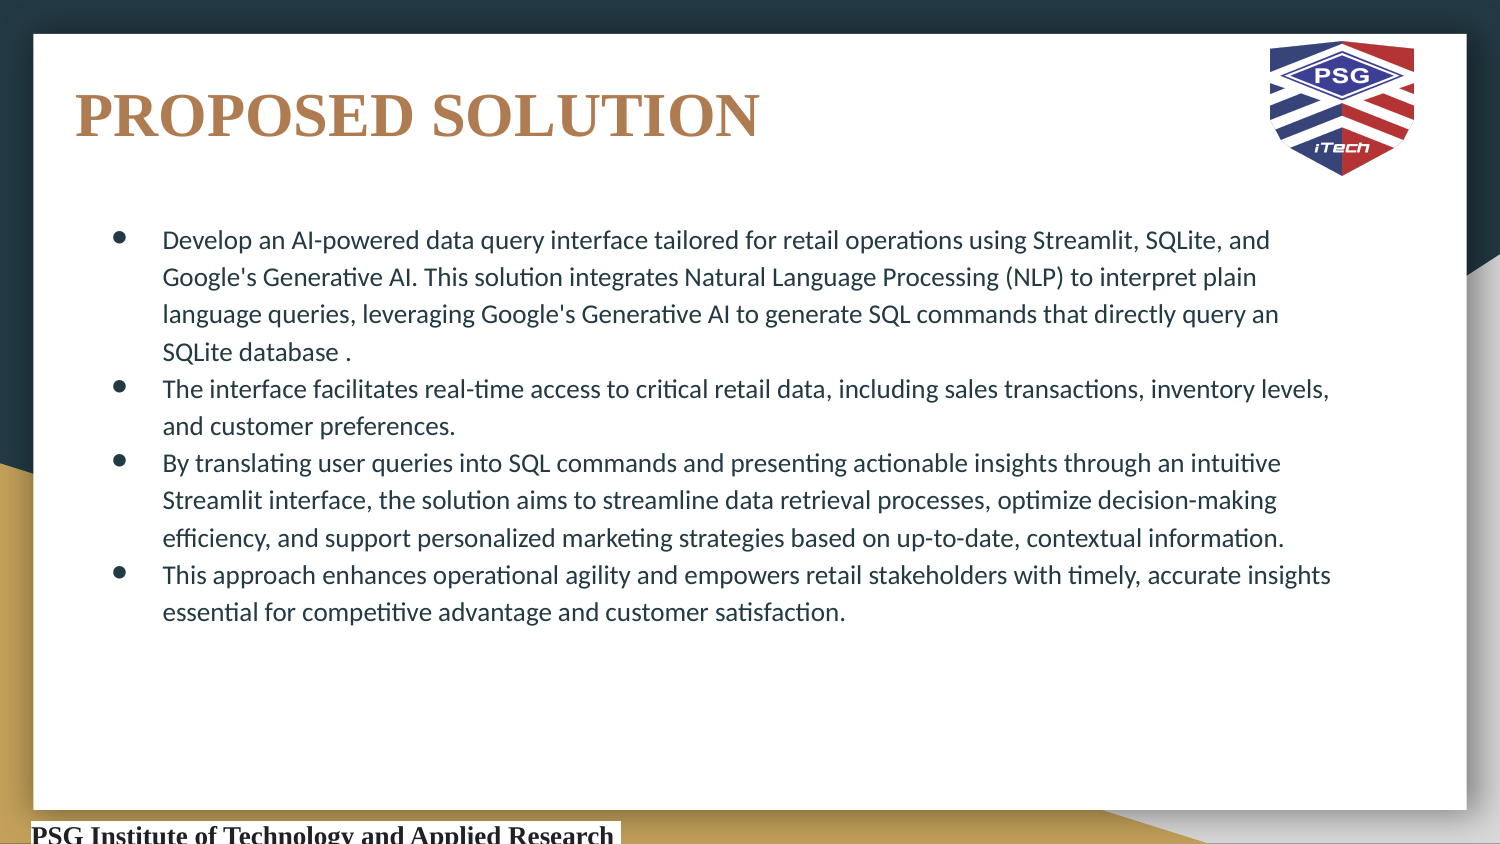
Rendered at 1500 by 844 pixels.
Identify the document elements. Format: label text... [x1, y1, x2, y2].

list Develop an AI-powered data query interface tailored for retail operations using Streamlit, SQLite, and Google's Generative AI. This solution integrates Natural Language Processing (NLP) to interpret plain language queries, leveraging Google's Generative AI to generate SQL commands that directly query an SQLite database . The interface facilitates real-time access to critical retail data, including sales transactions, inventory levels, and customer preferences. By translating user queries into SQL commands and presenting actionable insights through an intuitive Streamlit interface, the solution aims to streamline data retrieval processes, optimize decision-making efficiency, and support personalized marketing strategies based on up-to-date, contextual information. This approach enhances operational agility and empowers retail stakeholders with timely, accurate insights essential for competitive advantage and customer satisfaction. [72, 202, 1370, 740]
text_box PSG Institute of Technology and Applied Research [15, 793, 1384, 844]
title PROPOSED SOLUTION [60, 58, 1292, 216]
picture [1270, 41, 1414, 176]
